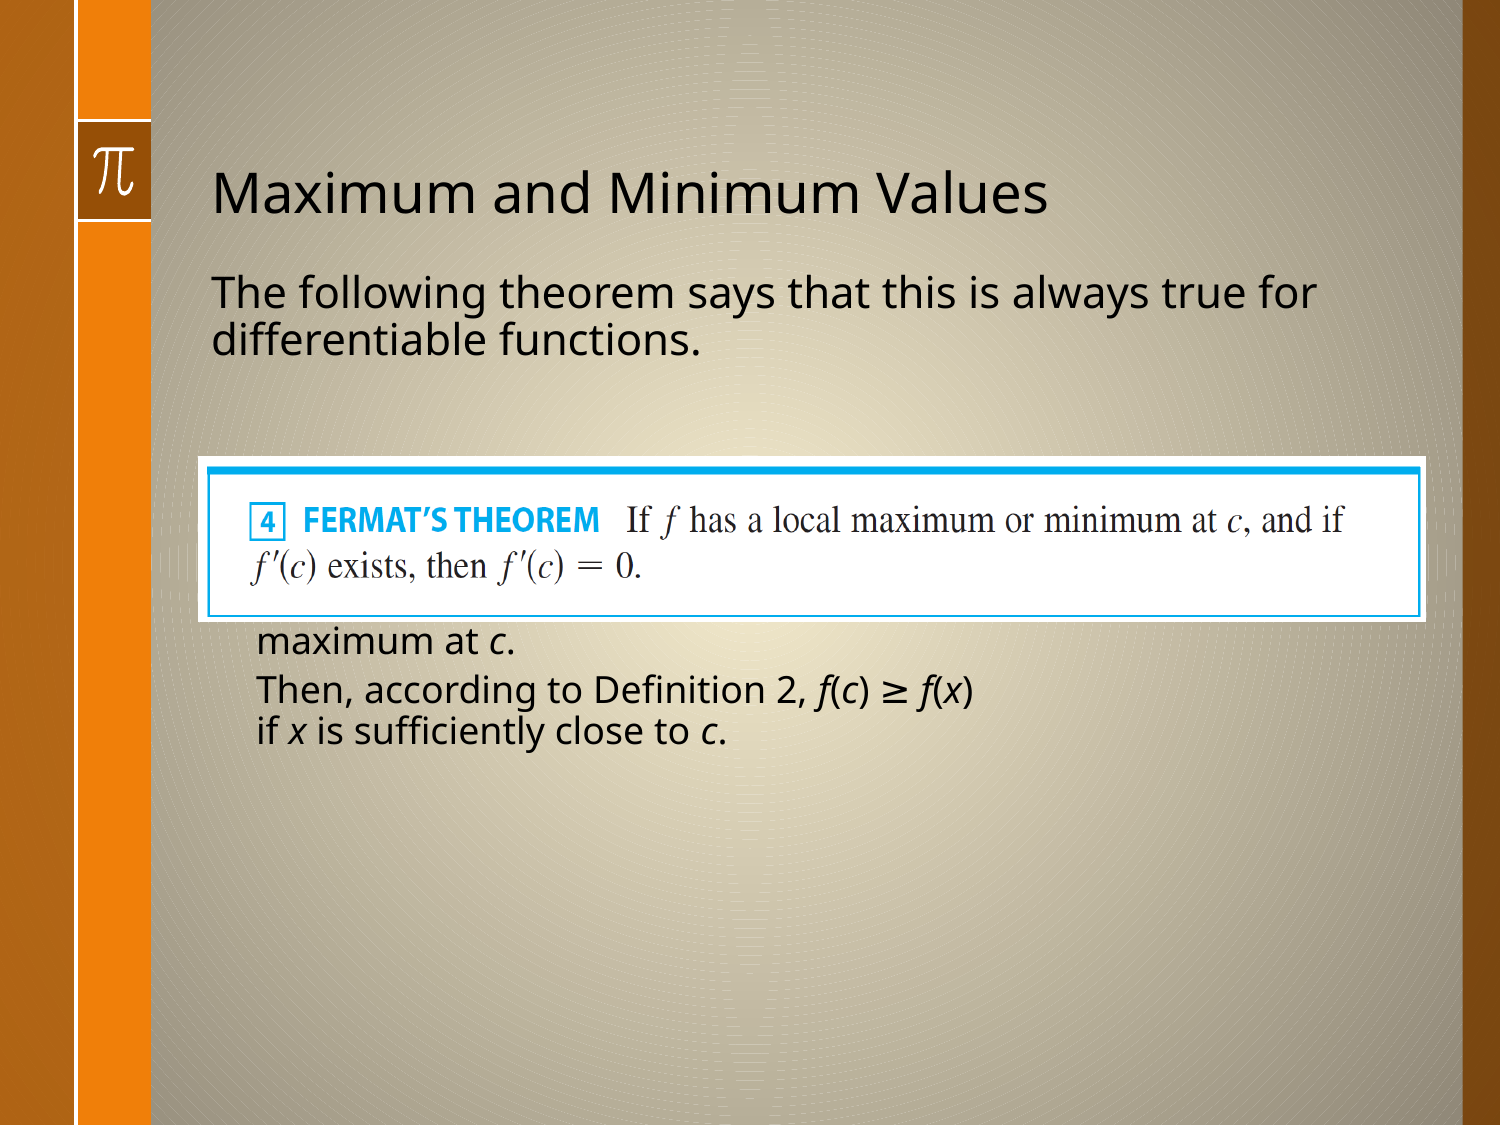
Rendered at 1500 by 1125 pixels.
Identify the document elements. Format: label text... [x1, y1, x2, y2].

list The following theorem says that this is always true for differentiable functions. PROOF Suppose, for the sake of definiteness, that f has a local maximum at c. Then, according to Definition 2, f(c) ≥ f(x) if x is sufficiently close to c. [196, 262, 1413, 1125]
picture [198, 456, 1426, 622]
title Maximum and Minimum Values [196, 29, 1400, 233]
